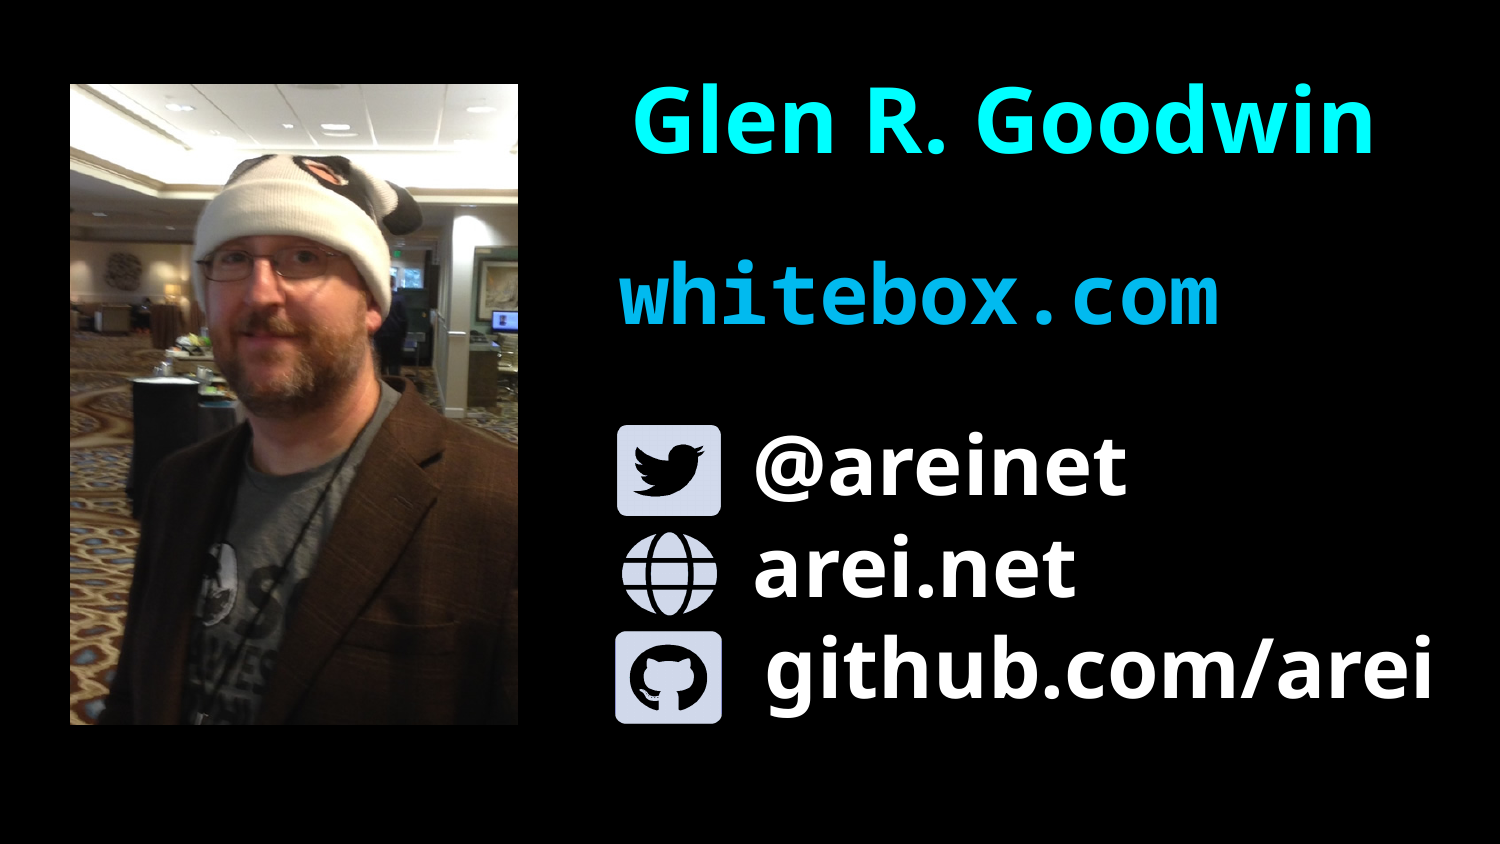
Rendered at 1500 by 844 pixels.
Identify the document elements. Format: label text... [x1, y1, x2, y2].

text_box Glen R. Goodwin [615, 54, 1394, 179]
picture [69, 84, 518, 726]
text_box whitebox.com [604, 233, 1235, 349]
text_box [612, 404, 1464, 728]
